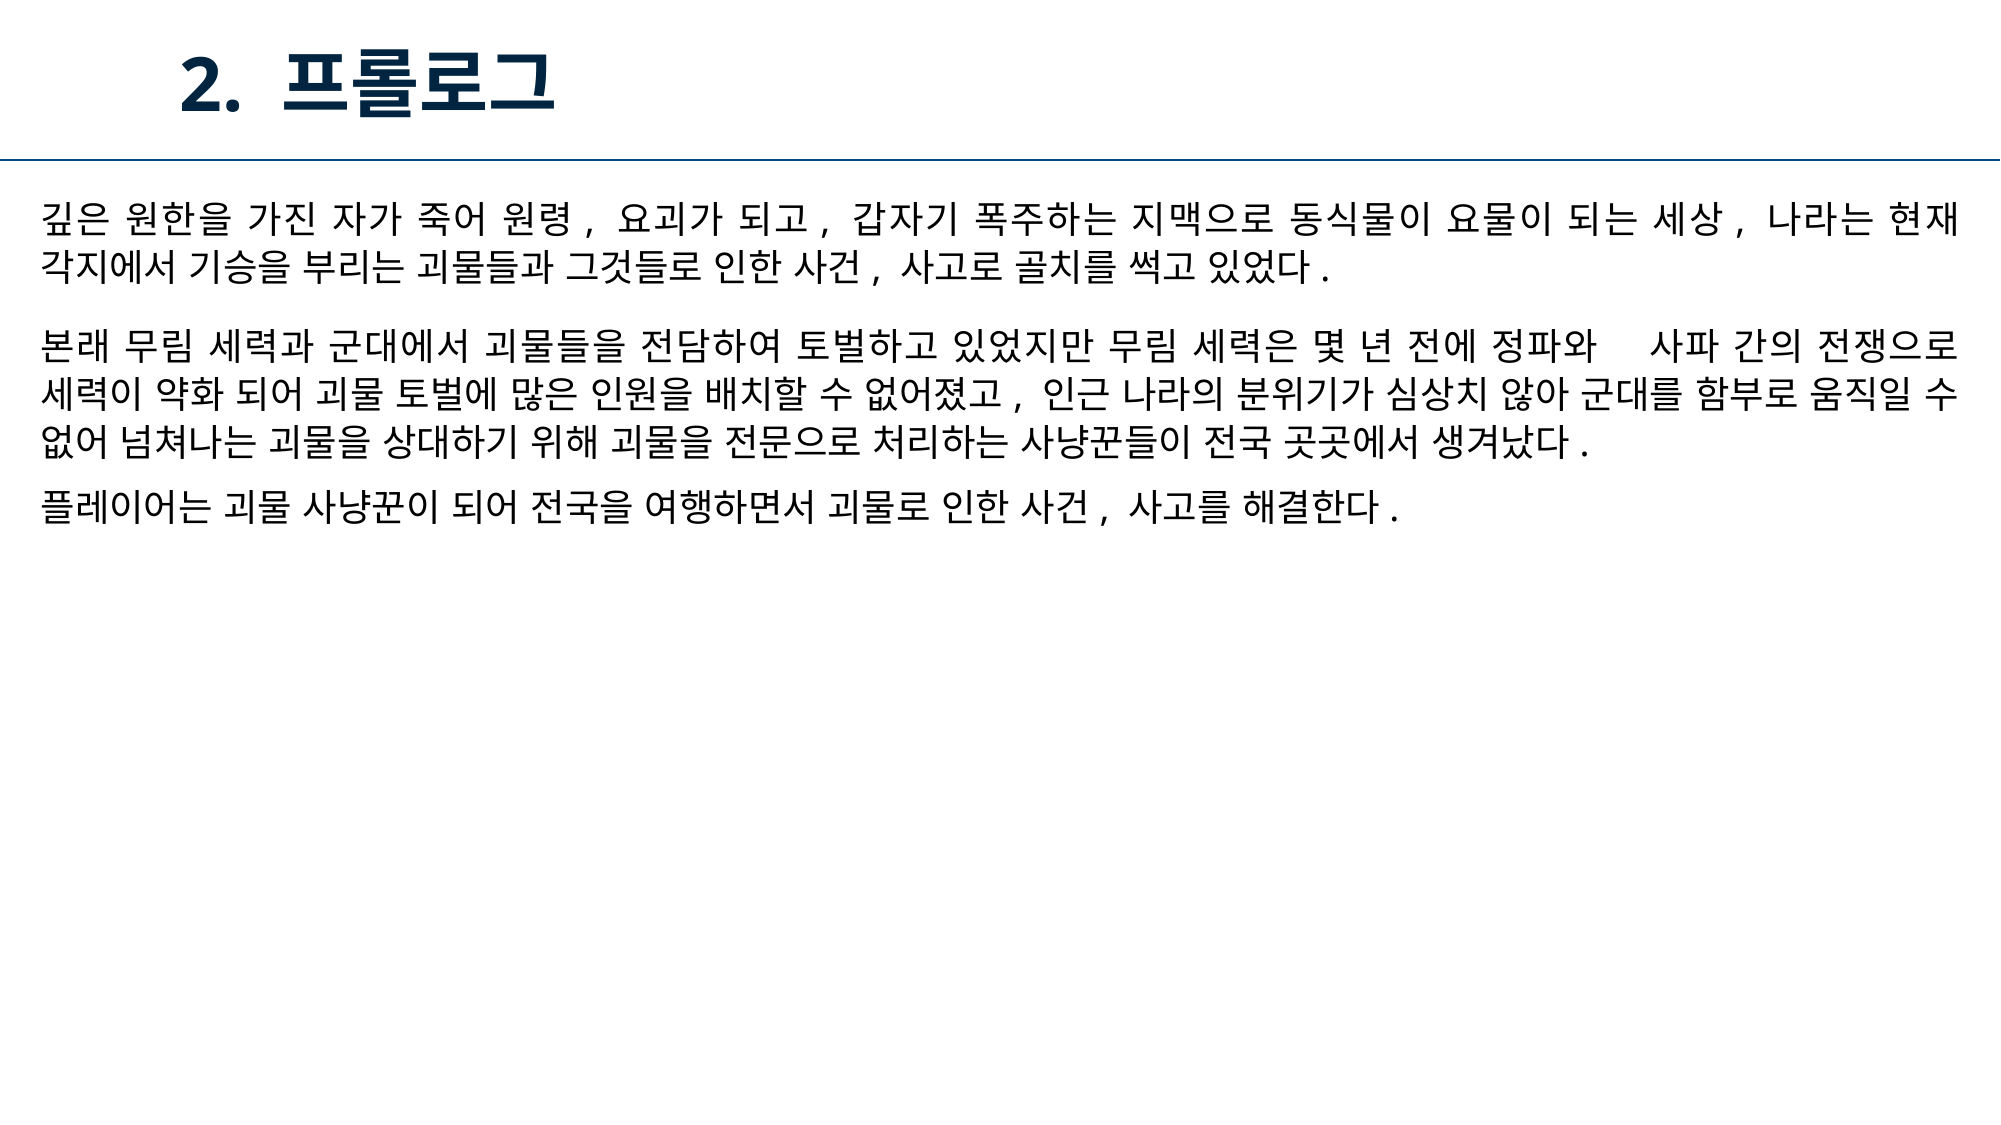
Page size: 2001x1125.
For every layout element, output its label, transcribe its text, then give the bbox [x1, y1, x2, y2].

text_box 깊은 원한을 가진 자가 죽어 원령, 요괴가 되고, 갑자기 폭주하는 지맥으로 동식물이 요물이 되는 세상, 나라는 현재 각지에서 기승을 부리는 괴물들과 그것들로 인한 사건, 사고로 골치를 썩고 있었다. [25, 185, 1975, 297]
text_box 2. 프롤로그 [164, 28, 783, 134]
text_box 본래 무림 세력과 군대에서 괴물들을 전담하여 토벌하고 있었지만 무림 세력은 몇 년 전에 정파와 사파 간의 전쟁으로 세력이 약화 되어 괴물 토벌에 많은 인원을 배치할 수 없어졌고, 인근 나라의 분위기가 심상치 않아 군대를 함부로 움직일 수 없어 넘쳐나는 괴물을 상대하기 위해 괴물을 전문으로 처리하는 사냥꾼들이 전국 곳곳에서 생겨났다. 플레이어는 괴물 사냥꾼이 되어 전국을 여행하면서 괴물로 인한 사건, 사고를 해결한다. [25, 312, 1975, 537]
